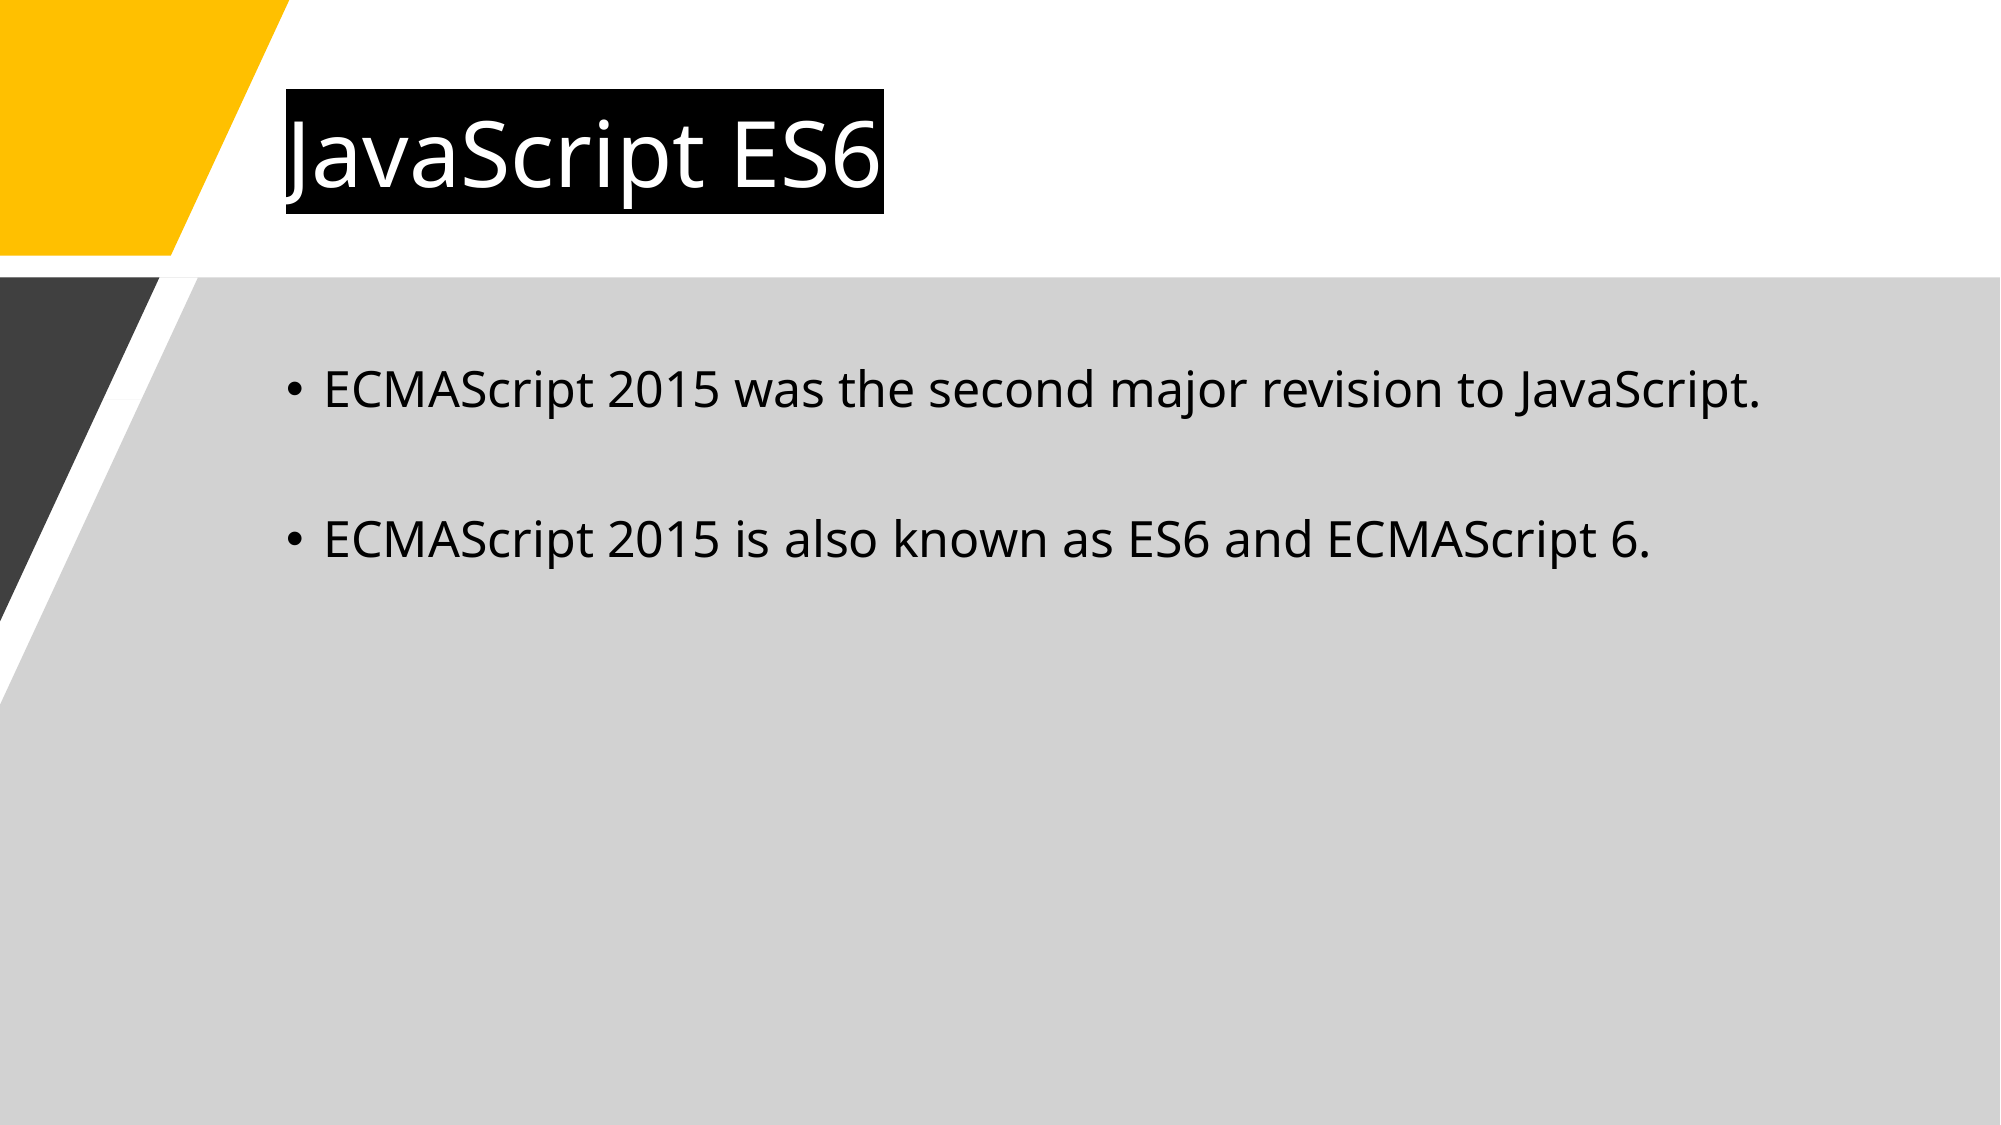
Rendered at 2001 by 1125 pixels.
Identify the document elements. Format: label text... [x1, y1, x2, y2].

text_box [0, 0, 291, 257]
text_box [0, 276, 162, 622]
title JavaScript ES6 [271, 60, 1808, 255]
list ECMAScript 2015 was the second major revision to JavaScript. ECMAScript 2015 is also known as ES6 and ECMAScript 6. [271, 356, 1808, 1020]
text_box [0, 276, 2000, 1125]
